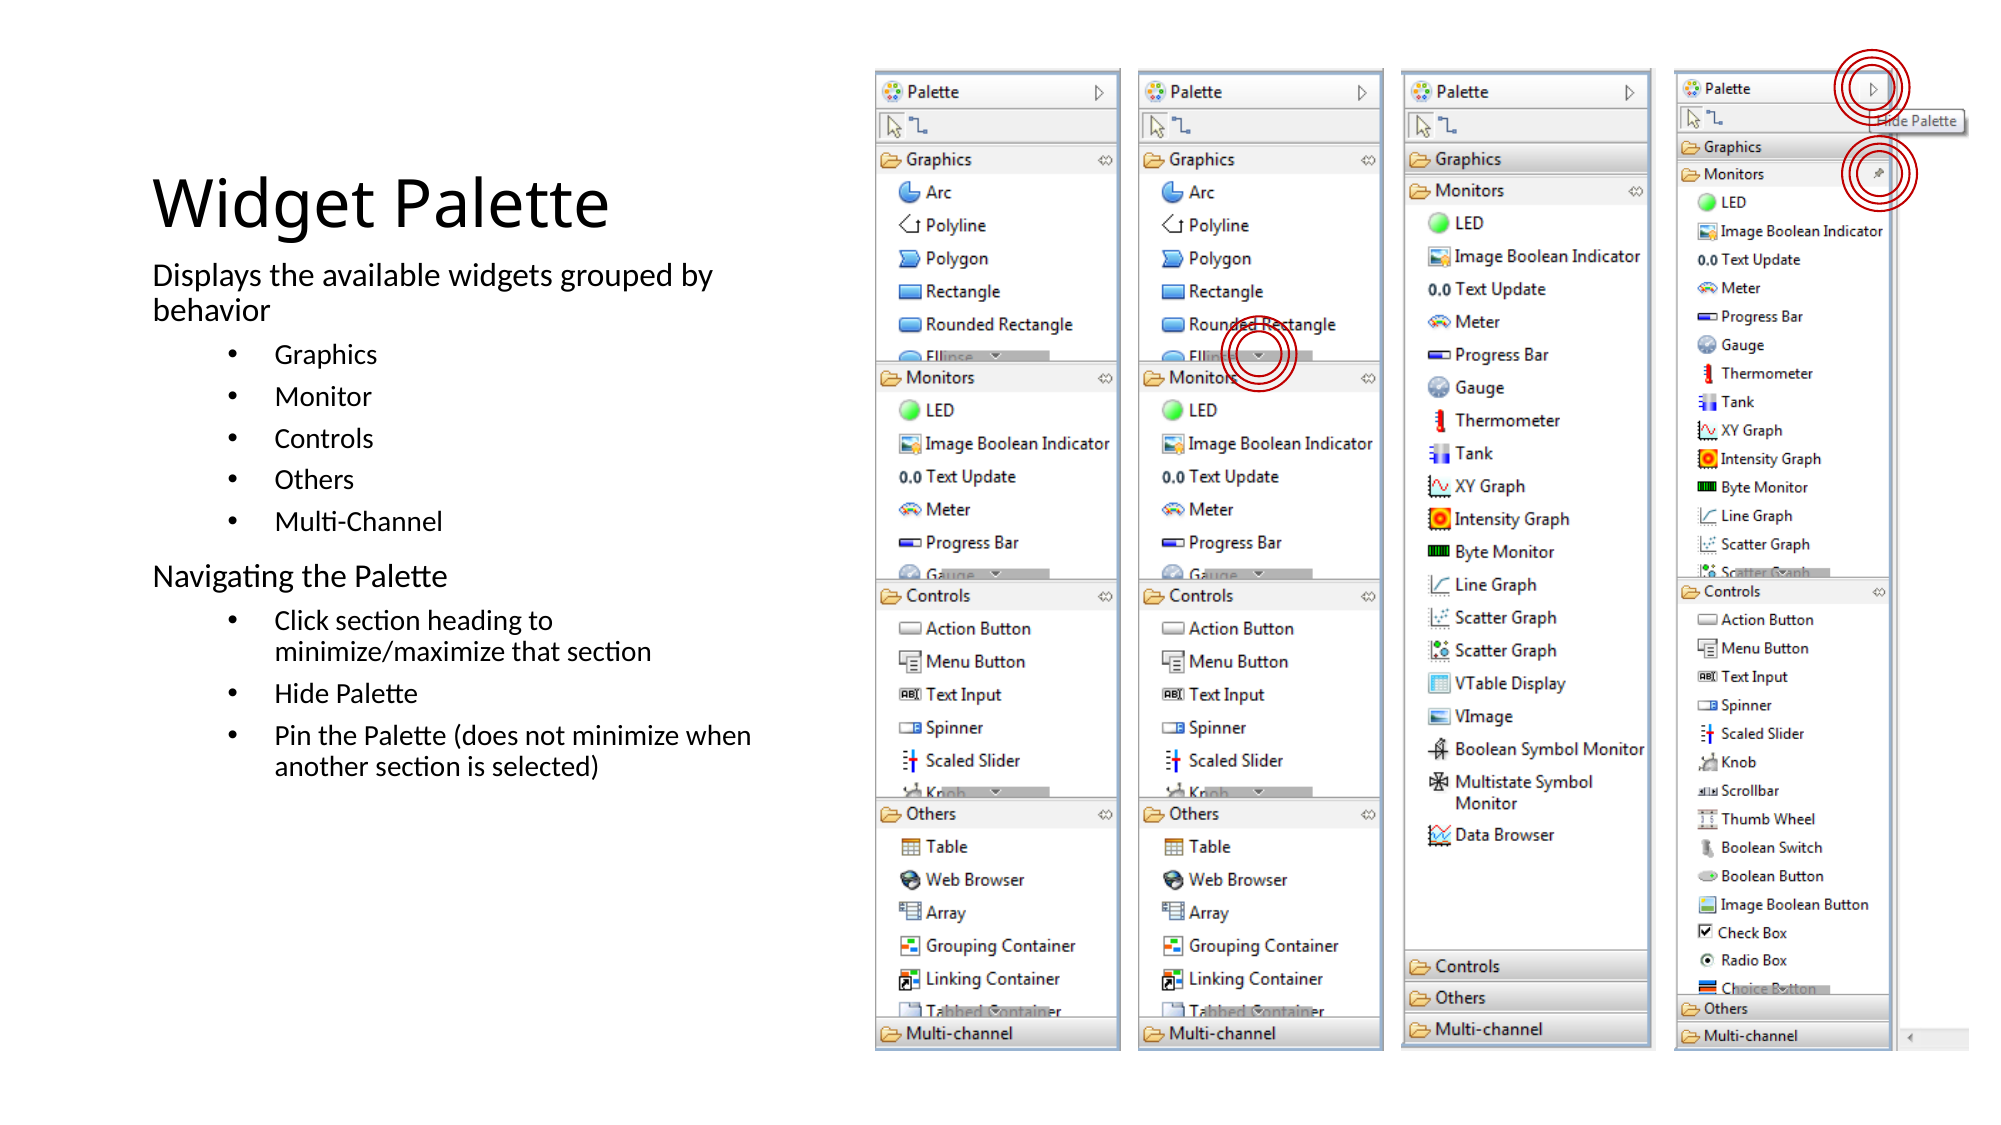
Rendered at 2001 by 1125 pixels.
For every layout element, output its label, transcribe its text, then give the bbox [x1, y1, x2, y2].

picture [1674, 68, 1969, 1051]
list Displays the available widgets grouped by behavior Graphics Monitor Controls Others Multi-Channel Navigating the Palette Click section heading to minimize/maximize that section Hide Palette Pin the Palette (does not minimize when another section is selected) [137, 249, 783, 963]
title Widget Palette [137, 74, 783, 249]
text_box [1847, 56, 1897, 68]
picture [1401, 68, 1656, 1051]
text_box [1838, 48, 1906, 68]
picture [1138, 68, 1384, 1051]
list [875, 68, 1121, 1051]
